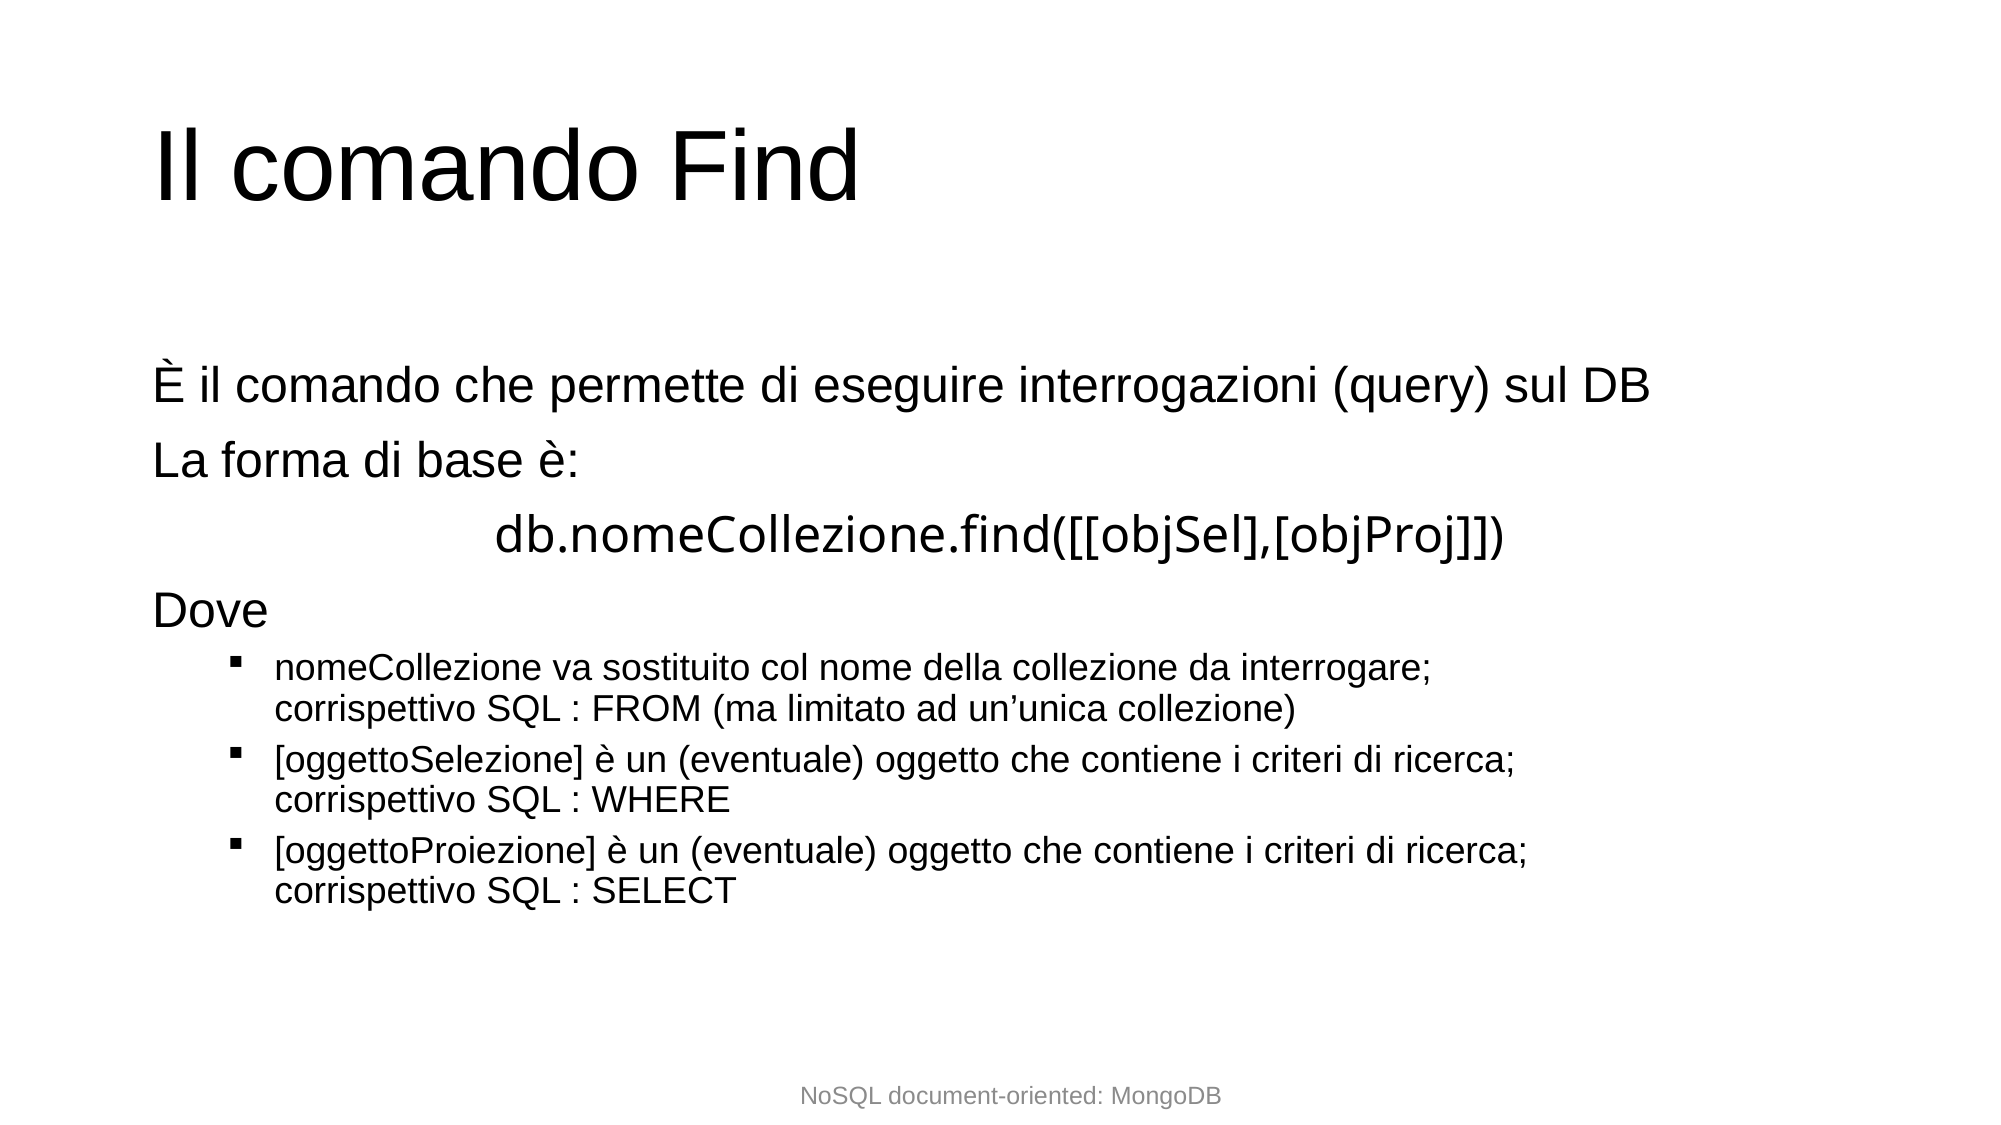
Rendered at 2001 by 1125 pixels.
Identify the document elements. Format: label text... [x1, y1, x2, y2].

title Il comando Find [137, 59, 1863, 278]
list È il comando che permette di eseguire interrogazioni (query) sul DB La forma di base è: db.nomeCollezione.find([[objSel],[objProj]]) Dove nomeCollezione va sostituito col nome della collezione da interrogare; corrispettivo SQL : FROM (ma limitato ad un’unica collezione) [oggettoSelezione] è un (eventuale) oggetto che contiene i criteri di ricerca; corrispettivo SQL : WHERE [oggettoProiezione] è un (eventuale) oggetto che contiene i criteri di ricerca; corrispettivo SQL : SELECT [137, 278, 1863, 993]
